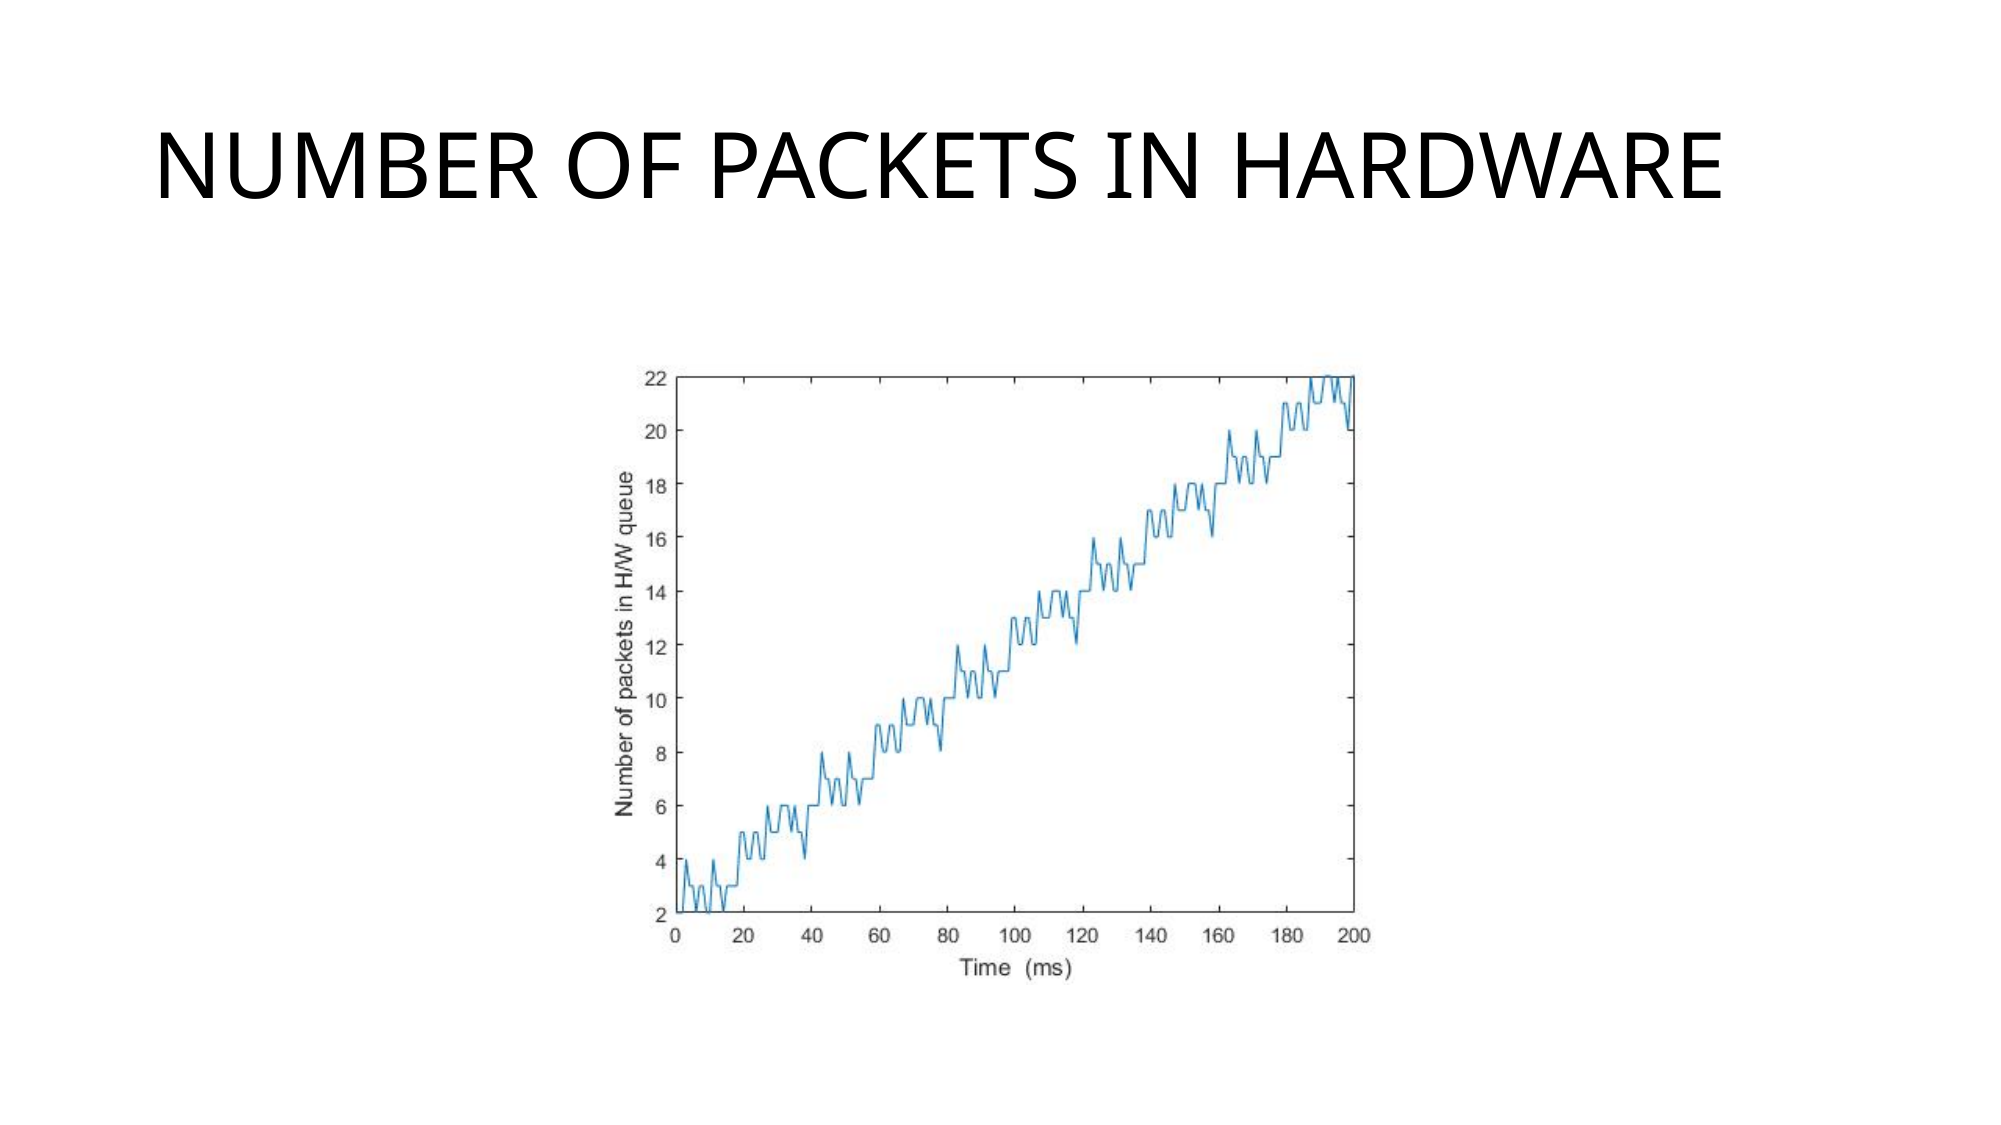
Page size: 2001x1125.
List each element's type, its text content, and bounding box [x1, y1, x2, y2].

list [562, 328, 1438, 985]
title NUMBER OF PACKETS IN HARDWARE [137, 59, 1863, 278]
